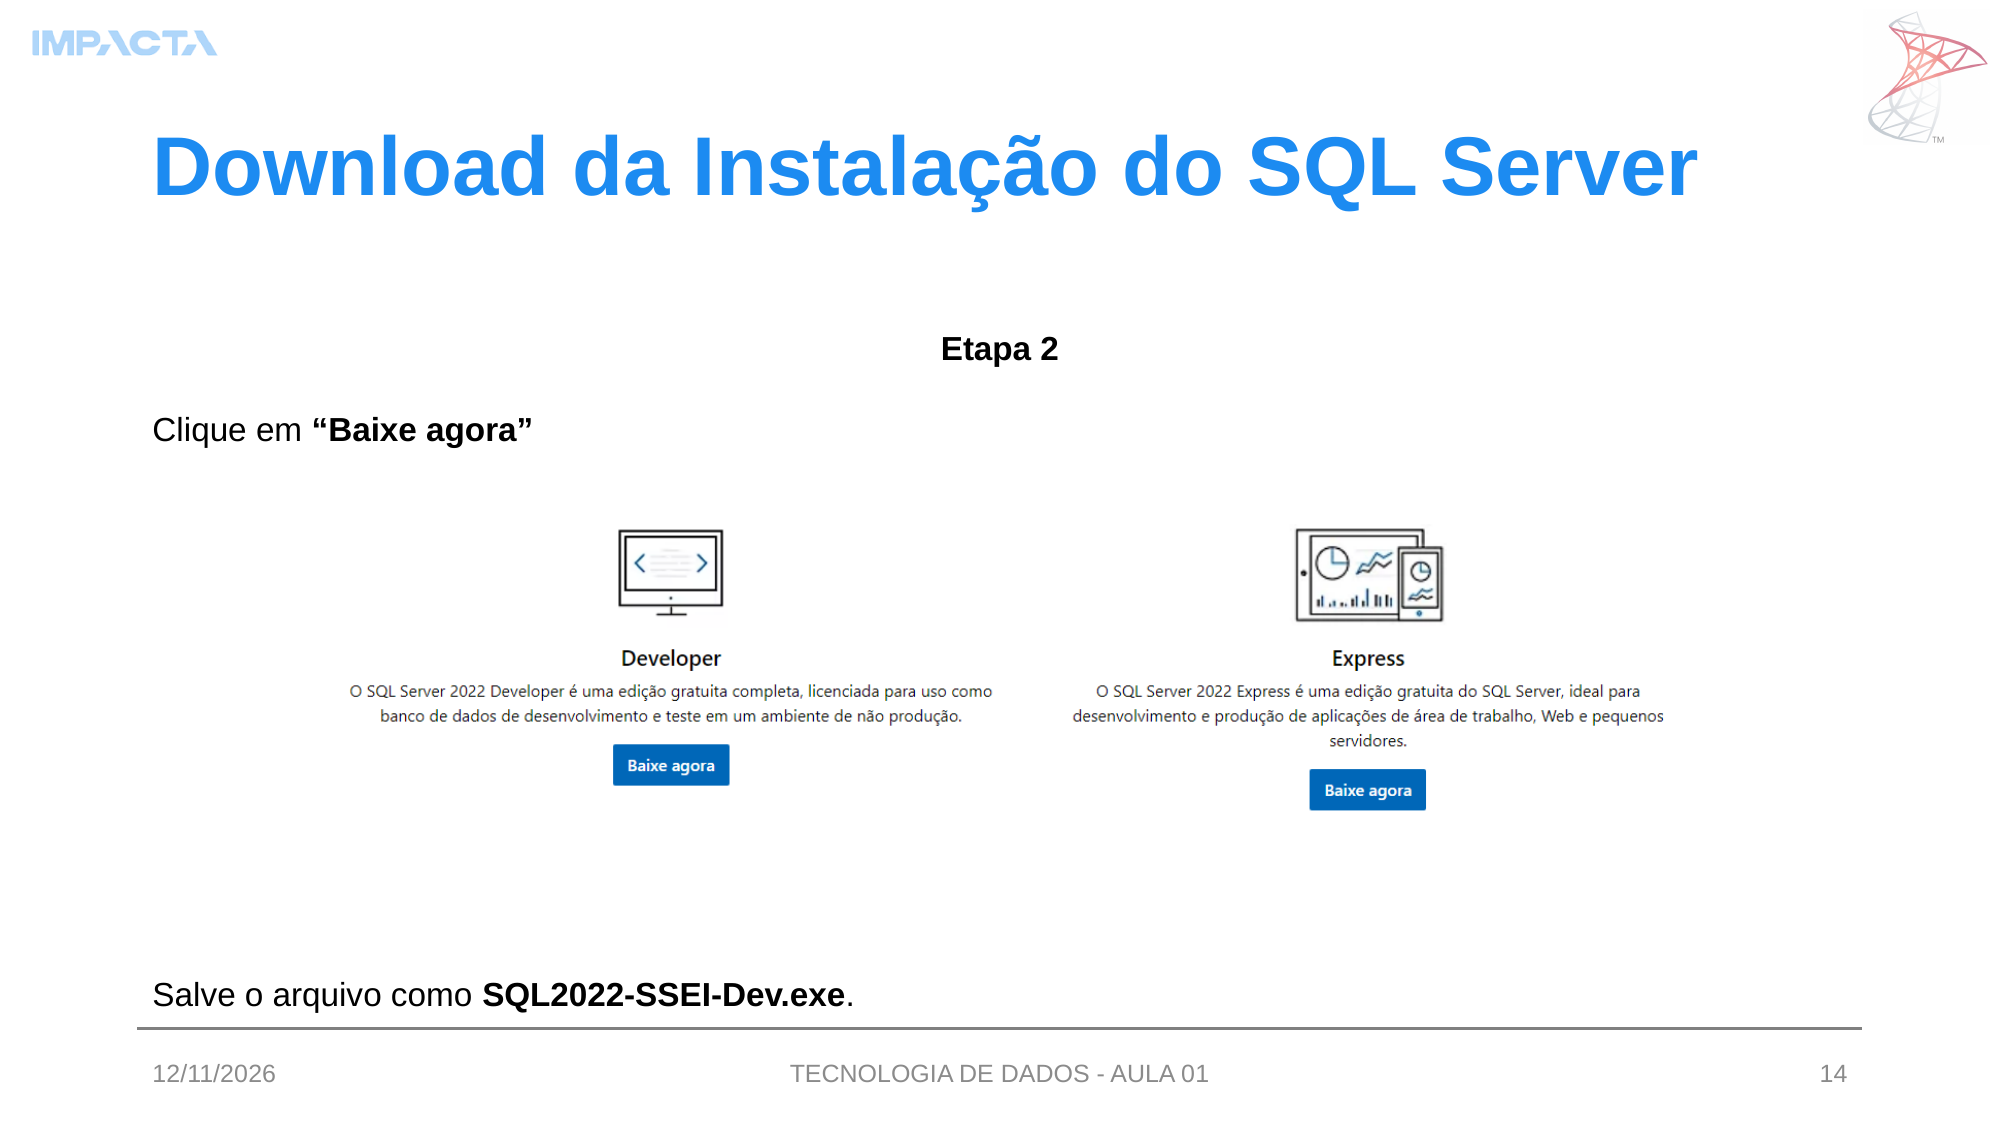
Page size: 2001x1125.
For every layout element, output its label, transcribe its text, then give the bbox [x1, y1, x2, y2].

title Download da Instalação do SQL Server [137, 59, 1863, 278]
footer TECNOLOGIA DE DADOS - AULA 01 [662, 1042, 1338, 1103]
list Etapa 2 Clique em “Baixe agora” Salve o arquivo como SQL2022-SSEI-Dev.exe. [137, 299, 1863, 1014]
picture [303, 485, 1697, 828]
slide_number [137, 1042, 588, 1103]
slide_number 14 [1412, 1042, 1863, 1103]
